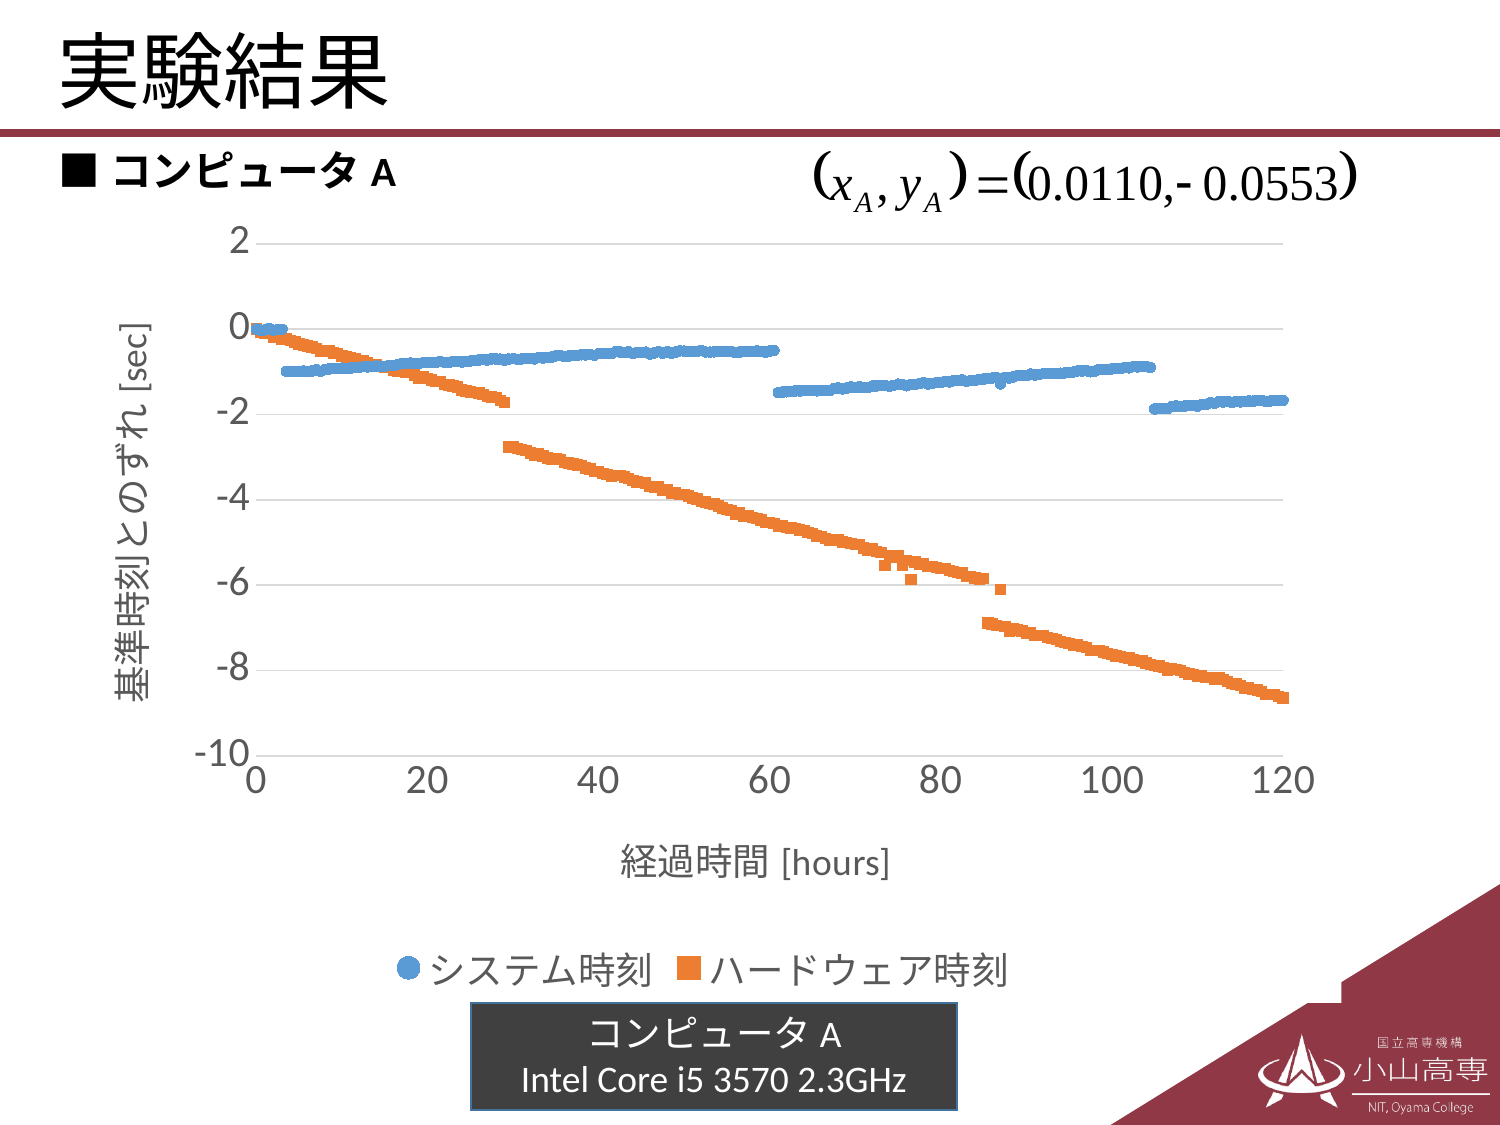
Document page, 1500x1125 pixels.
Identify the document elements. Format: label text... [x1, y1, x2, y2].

text_box ■コンピュータA [43, 137, 1441, 203]
text_box コンピュータA Intel Core i5 3570 2.3GHz [470, 1003, 958, 1111]
chart [64, 206, 1342, 1003]
picture [0, 129, 1500, 137]
title 実験結果 [42, 20, 1294, 130]
picture [1112, 885, 1500, 1125]
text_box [806, 149, 1359, 221]
